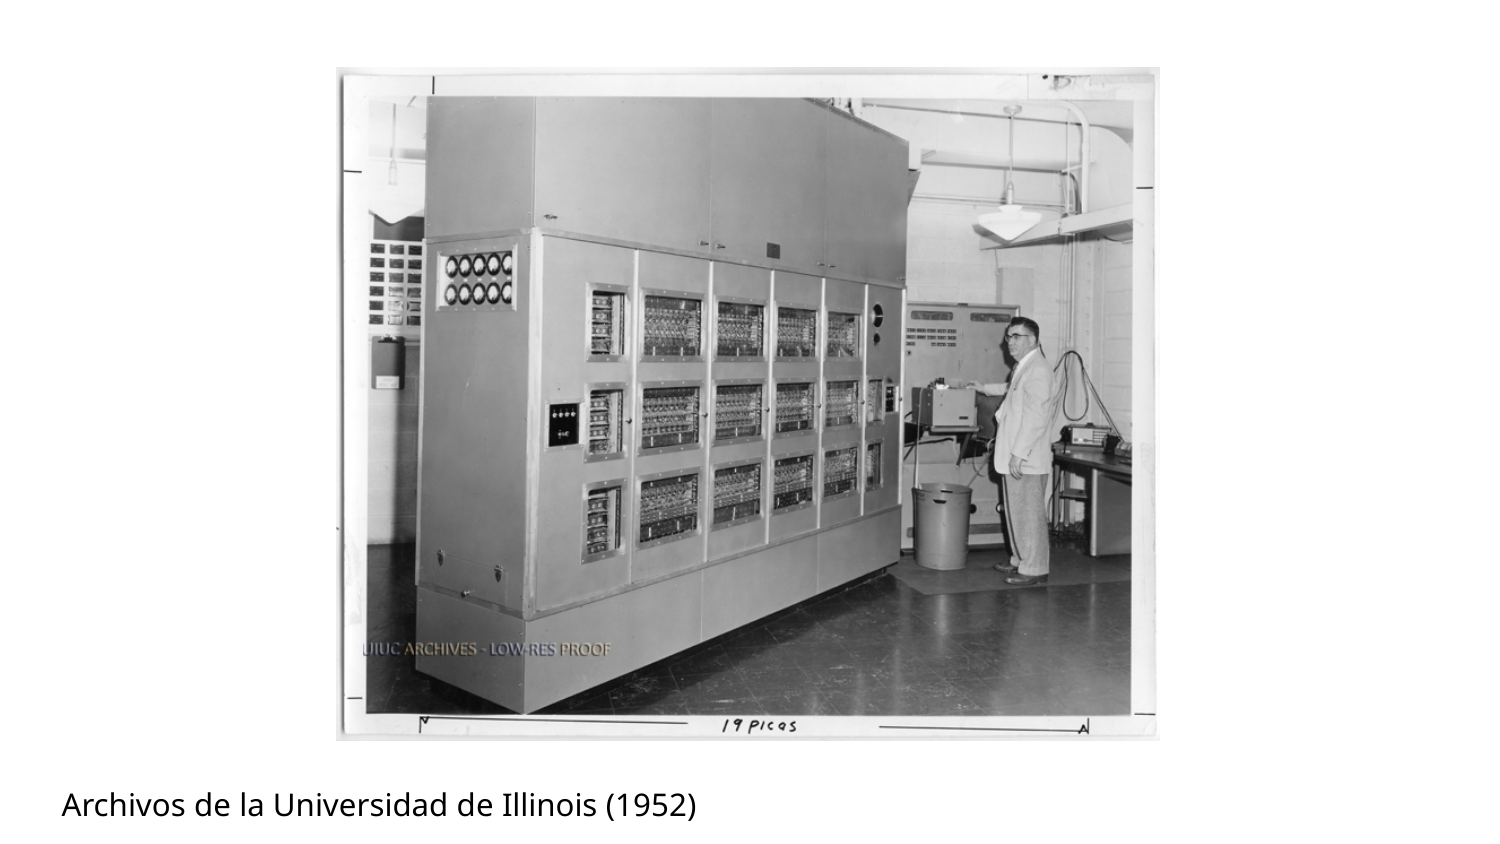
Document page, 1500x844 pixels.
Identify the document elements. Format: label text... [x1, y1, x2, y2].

text_box Archivos de la Universidad de Illinois (1952) [52, 780, 759, 828]
picture [336, 67, 1161, 741]
